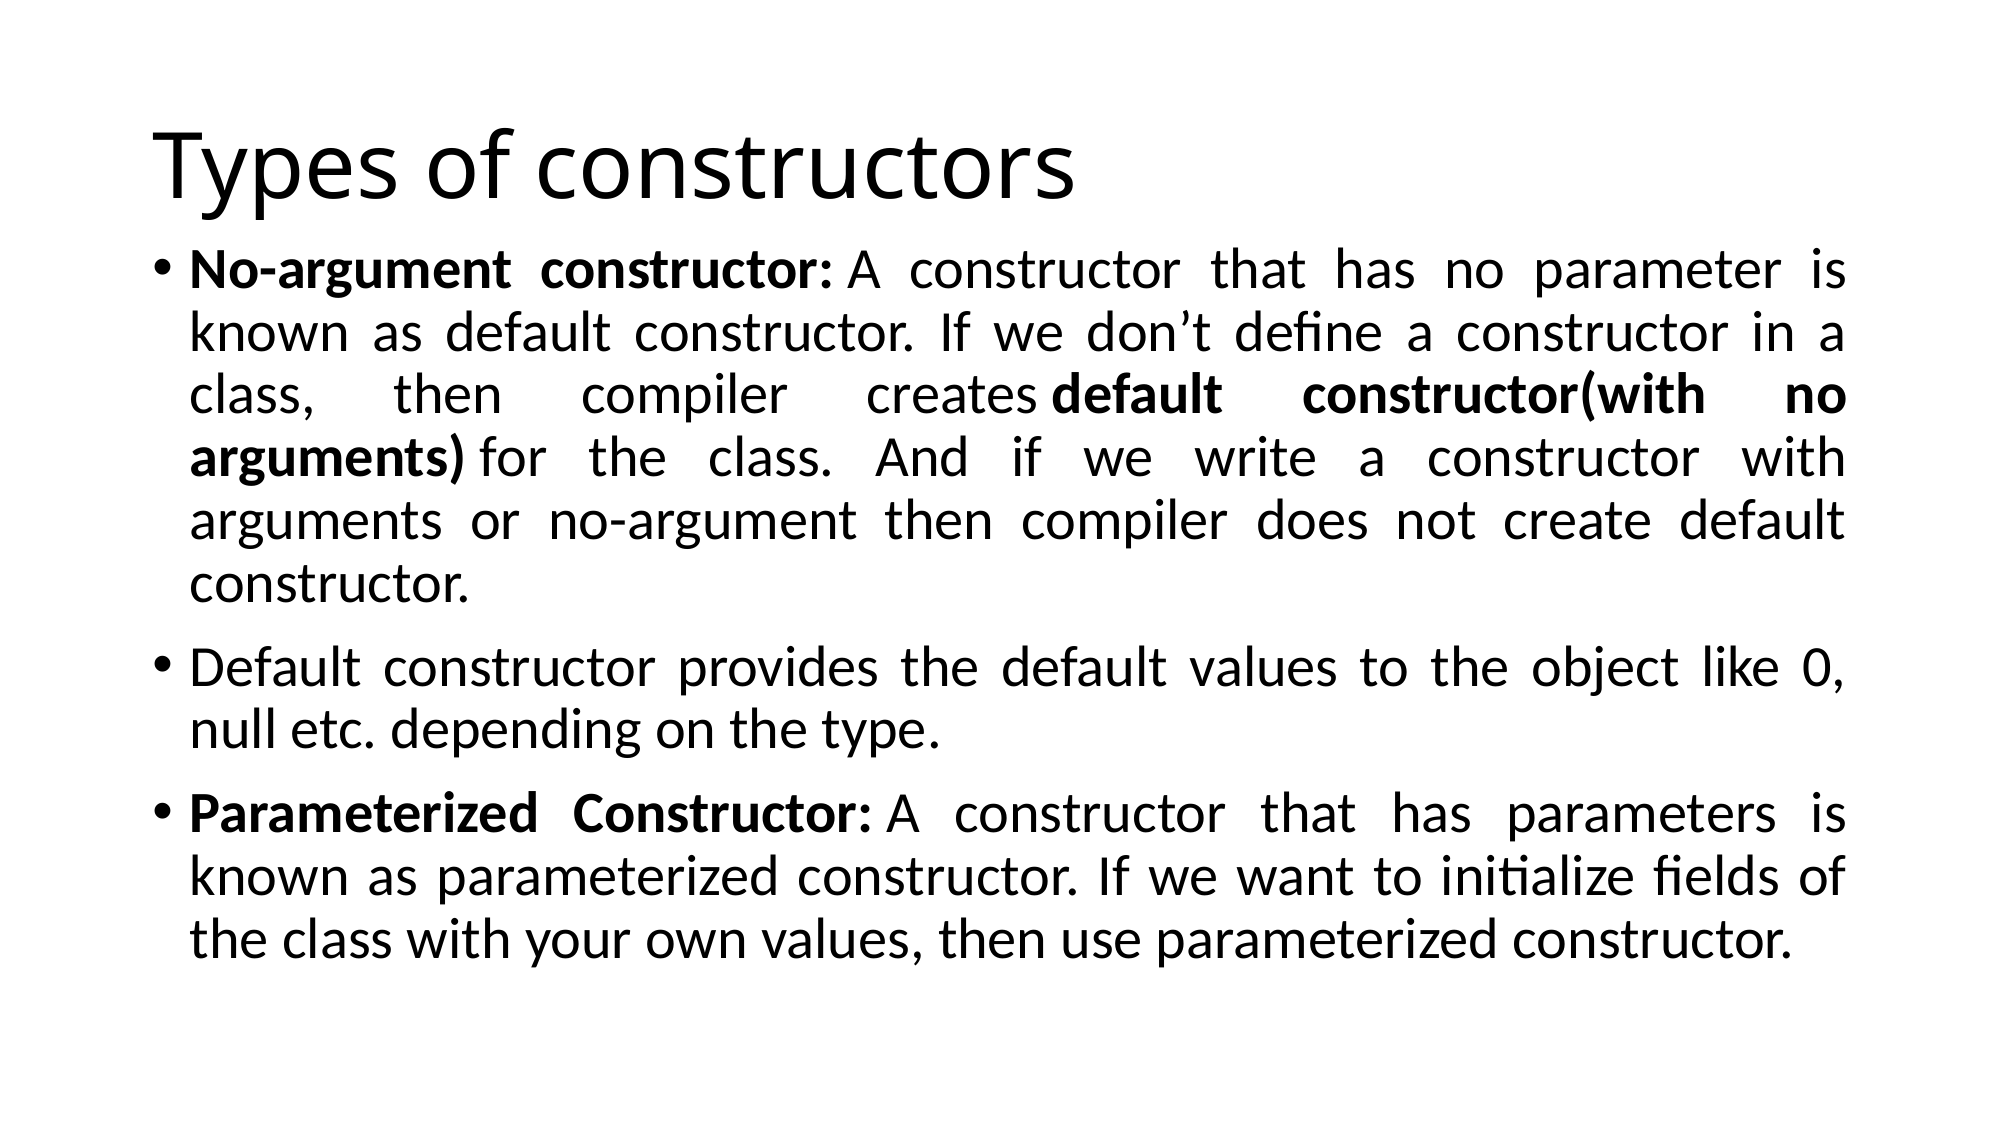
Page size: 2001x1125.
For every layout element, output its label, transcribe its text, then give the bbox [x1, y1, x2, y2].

title Types of constructors [137, 59, 1863, 230]
list No-argument constructor: A constructor that has no parameter is known as default constructor. If we don’t define a constructor in a class, then compiler creates default constructor(with no arguments) for the class. And if we write a constructor with arguments or no-argument then compiler does not create default constructor. Default constructor provides the default values to the object like 0, null etc. depending on the type. Parameterized Constructor: A constructor that has parameters is known as parameterized constructor. If we want to initialize fields of the class with your own values, then use parameterized constructor. [137, 230, 1863, 1014]
